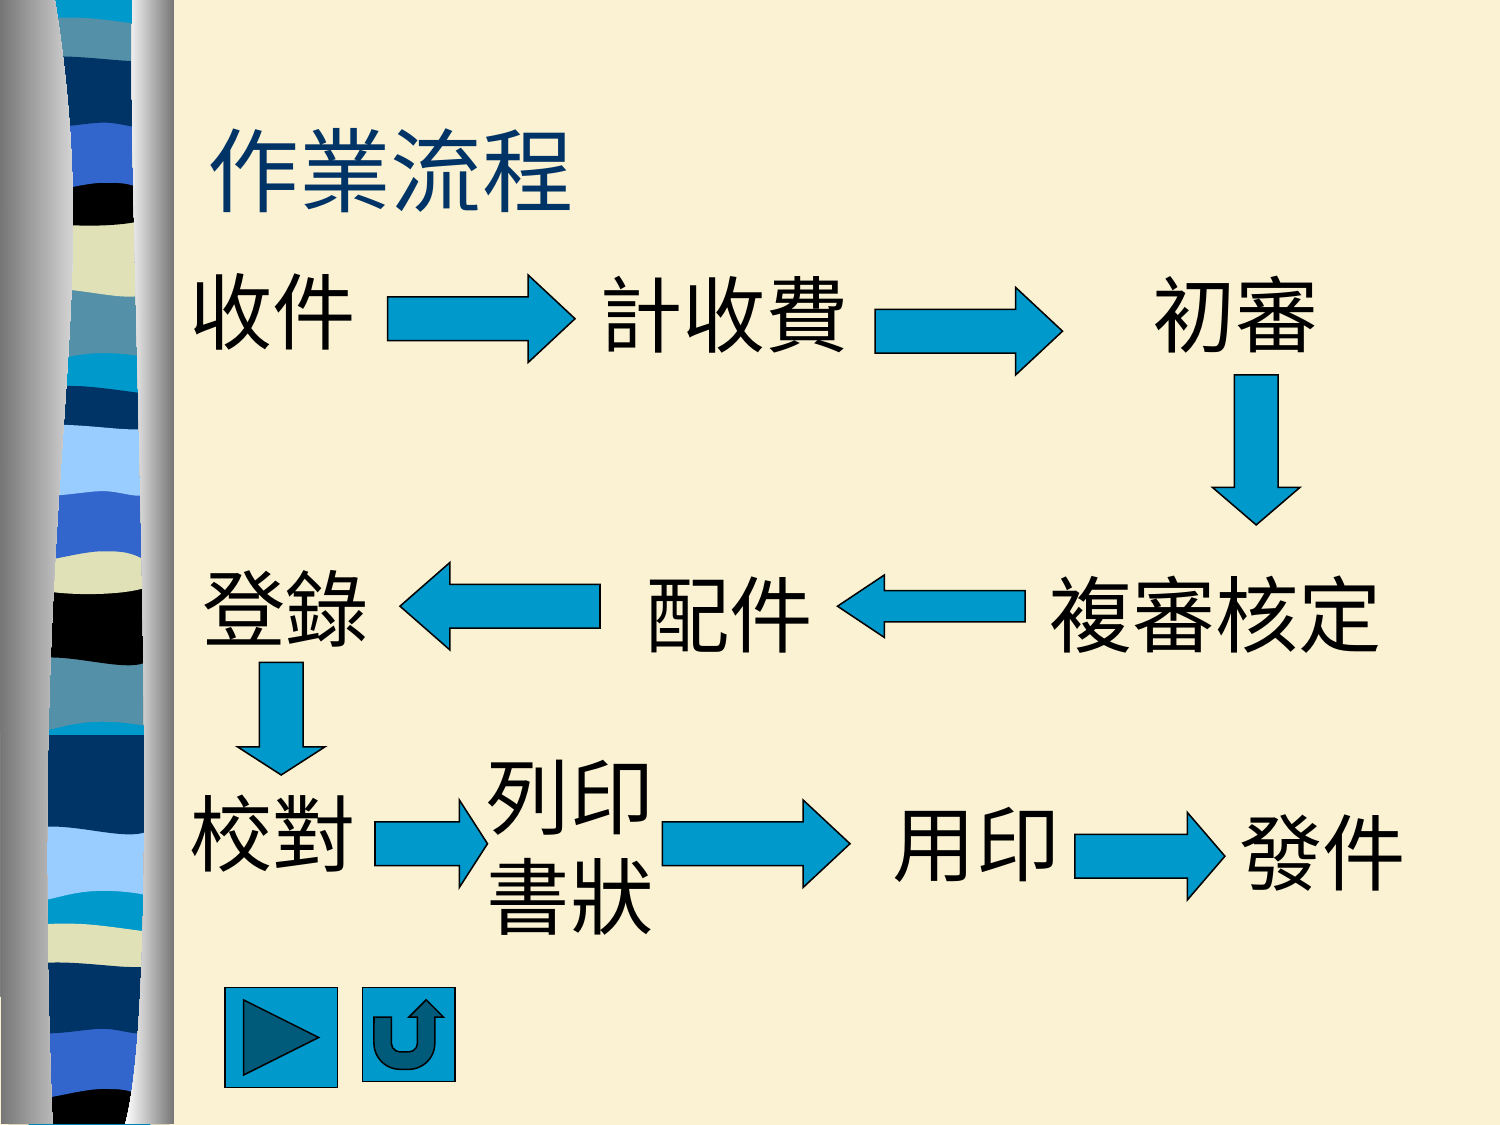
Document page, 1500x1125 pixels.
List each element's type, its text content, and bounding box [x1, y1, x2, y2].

text_box 列印書狀 [471, 737, 722, 953]
text_box [399, 562, 601, 650]
title 作業流程 [192, 75, 1468, 263]
text_box 計收費 [584, 256, 922, 371]
text_box [837, 574, 1026, 638]
text_box 複審核定 [1034, 556, 1447, 671]
text_box [237, 662, 325, 775]
text_box 初審 [1137, 256, 1385, 371]
text_box [375, 799, 488, 888]
text_box 配件 [631, 556, 875, 671]
text_box 校對 [174, 774, 471, 890]
text_box [662, 799, 850, 888]
text_box [1212, 374, 1300, 525]
text_box [387, 274, 576, 363]
text_box 發件 [1224, 793, 1441, 909]
text_box 登錄 [187, 549, 457, 665]
text_box [1074, 812, 1225, 900]
text_box [362, 987, 456, 1082]
text_box 收件 [174, 253, 388, 368]
text_box 用印 [878, 784, 1075, 900]
text_box [225, 987, 338, 1088]
text_box [875, 287, 1063, 375]
